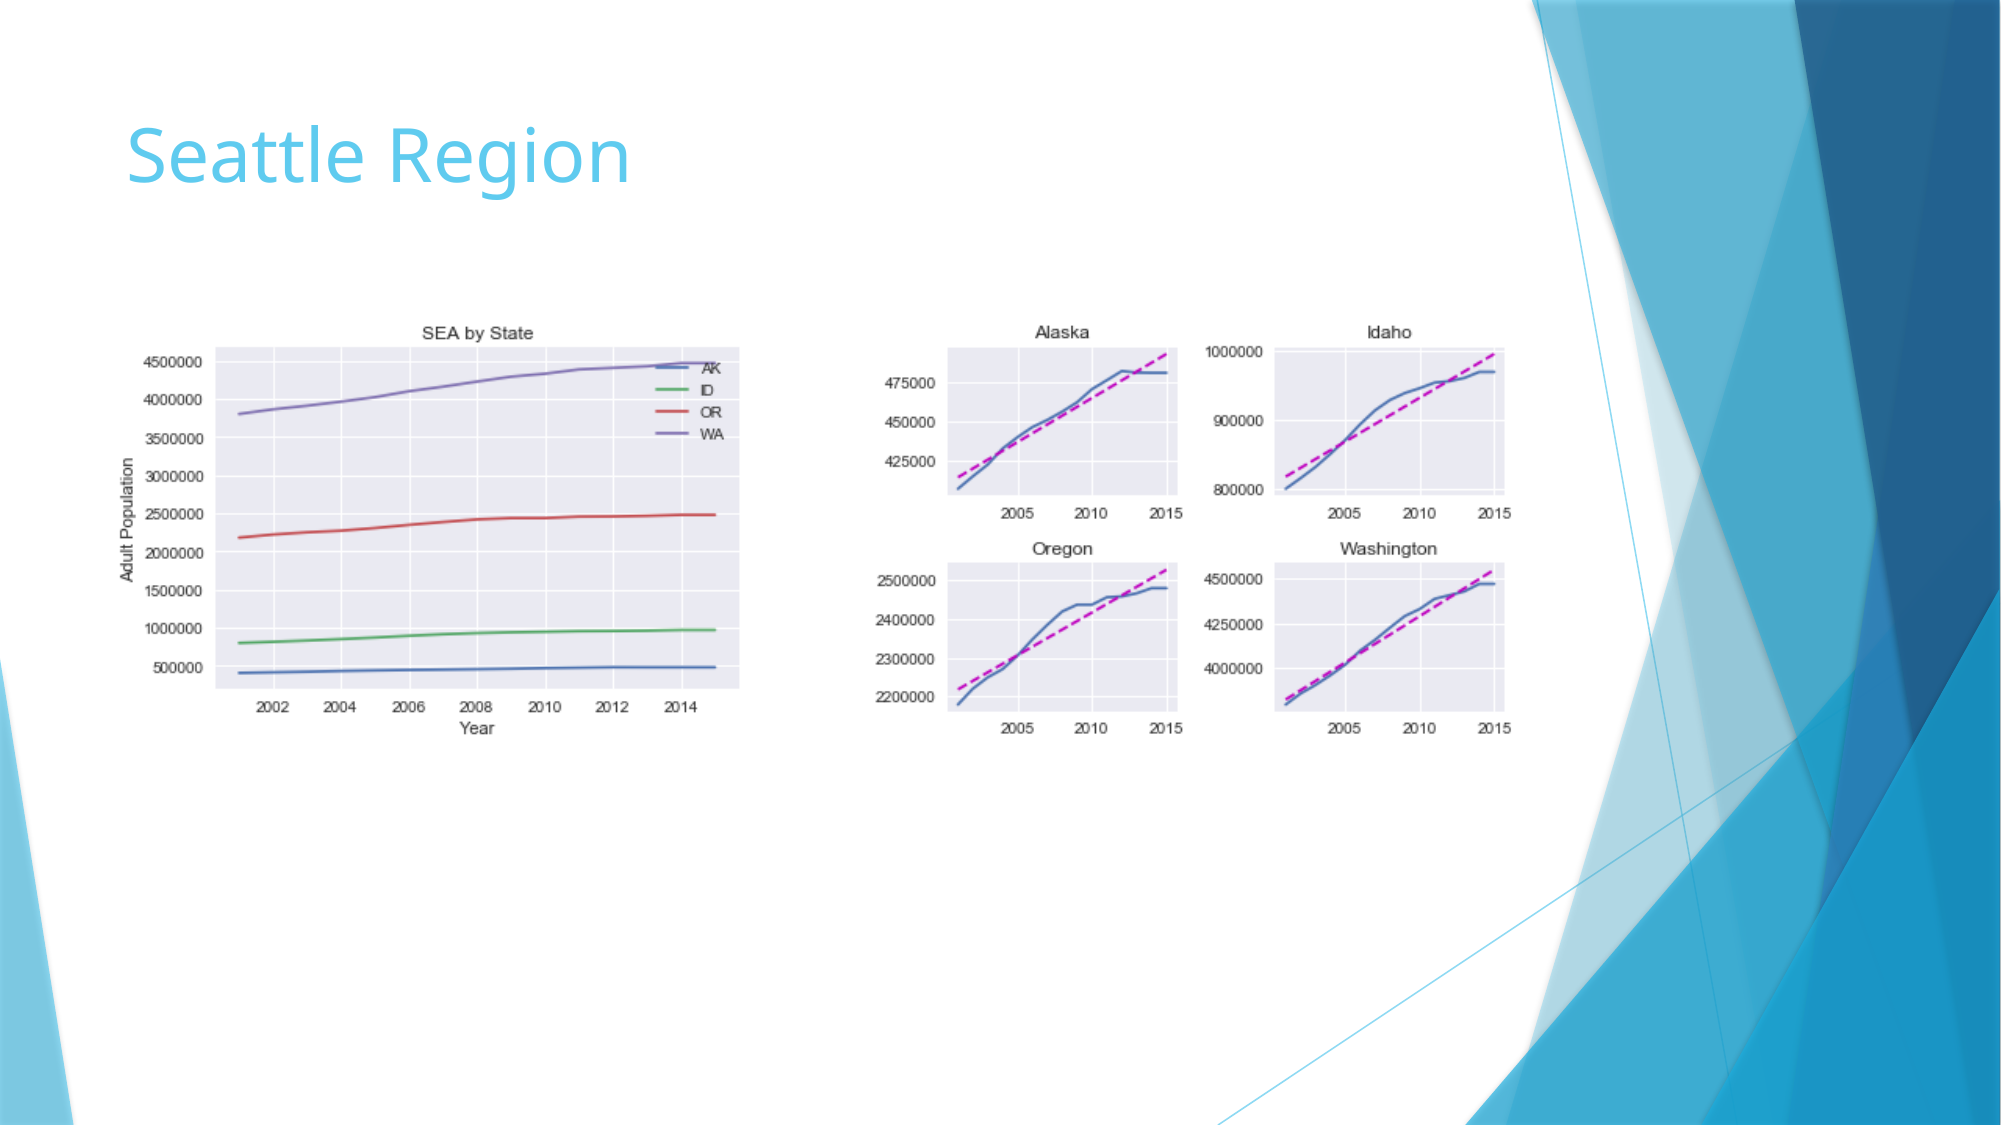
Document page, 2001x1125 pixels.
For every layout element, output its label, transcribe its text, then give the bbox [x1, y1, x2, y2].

picture [110, 316, 750, 747]
title Seattle Region [111, 99, 1522, 317]
picture [864, 315, 1522, 748]
